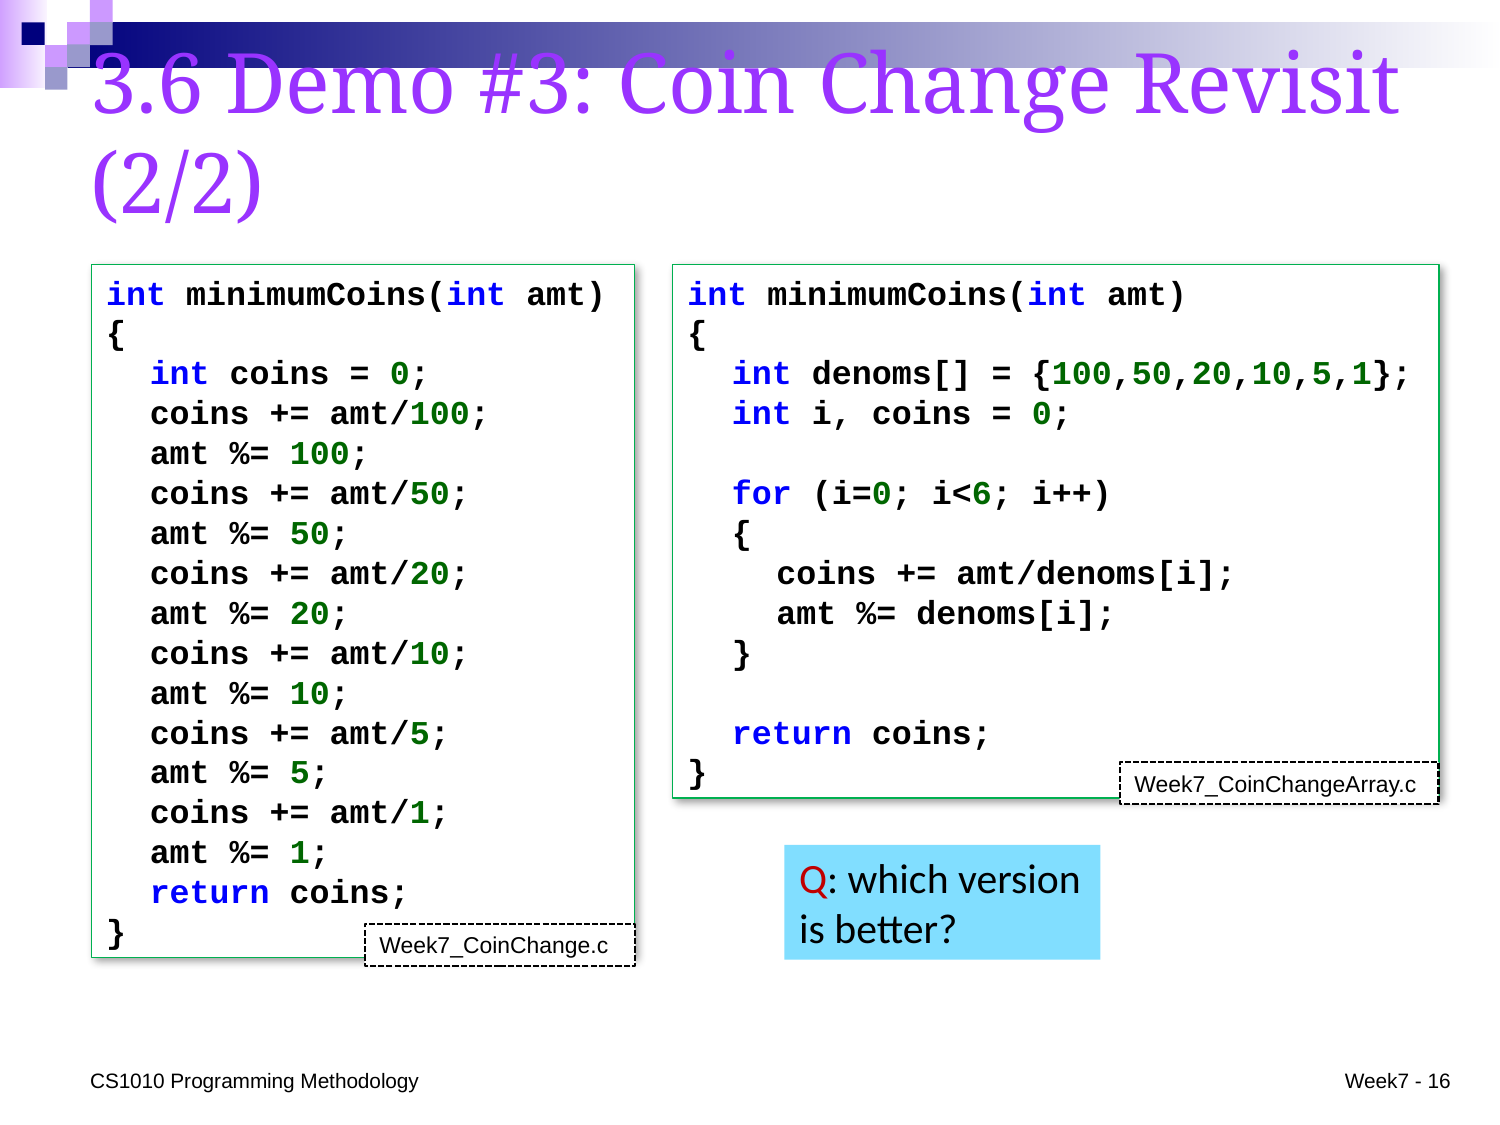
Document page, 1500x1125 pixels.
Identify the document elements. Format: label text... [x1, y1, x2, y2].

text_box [91, 264, 636, 967]
footer CS1010 Programming Methodology [74, 432, 439, 1101]
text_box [672, 264, 1440, 805]
title 3.6 Demo #3: Coin Change Revisit (2/2) [74, 21, 1450, 238]
text_box Q: which version is better? [782, 843, 1103, 962]
text_box Week7 - 16 [1258, 1060, 1466, 1100]
